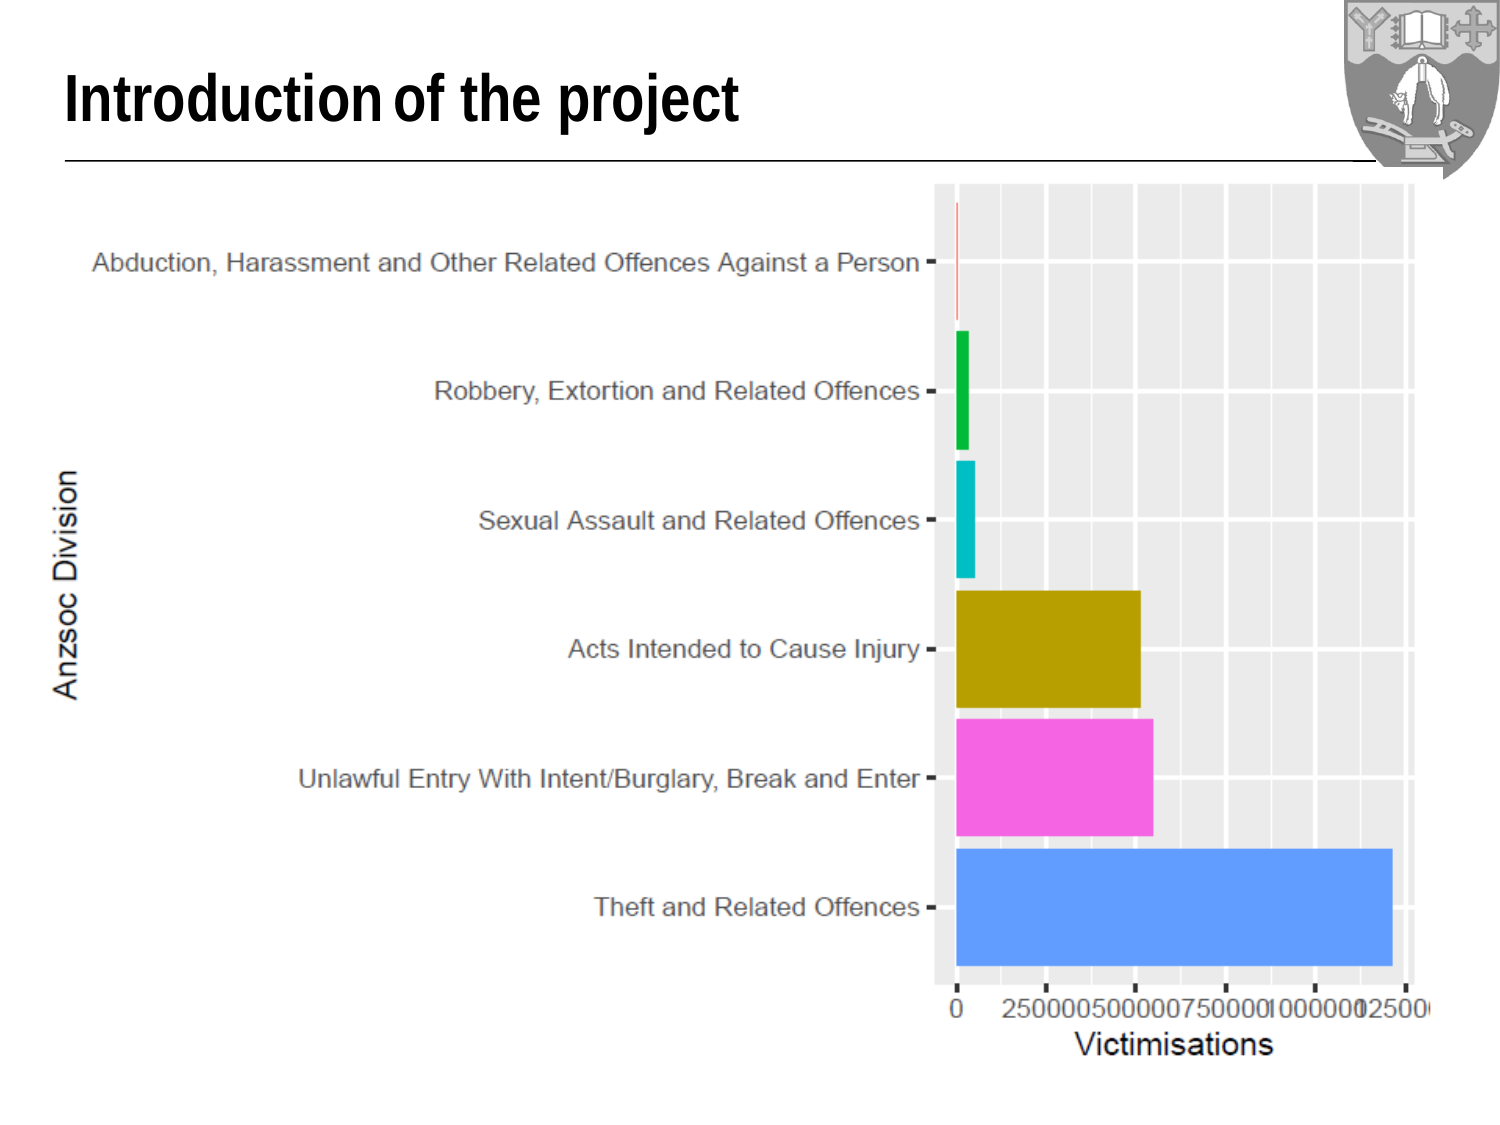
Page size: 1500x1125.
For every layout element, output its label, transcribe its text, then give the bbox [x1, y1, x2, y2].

picture [48, 166, 1443, 1068]
title Introduction of the project [64, 54, 1427, 165]
